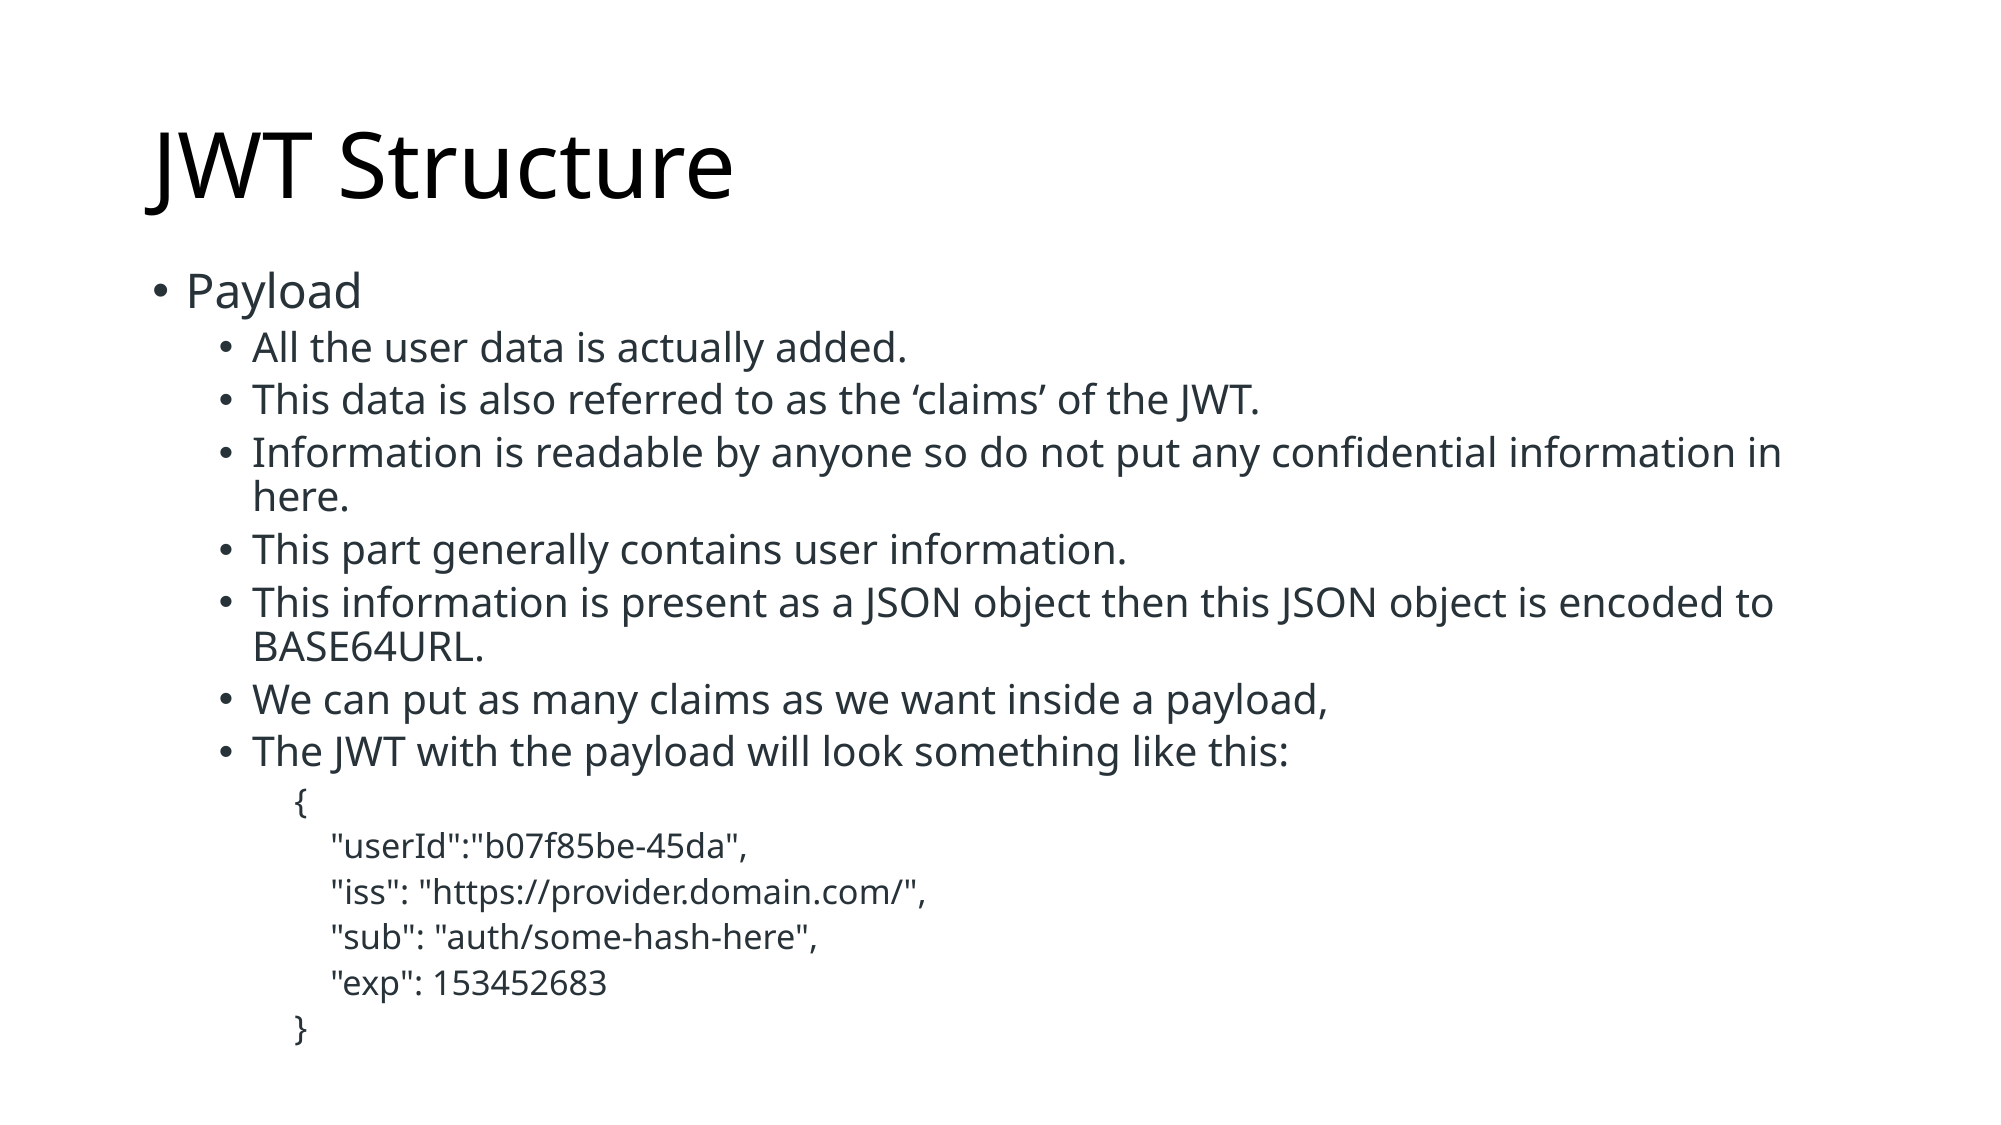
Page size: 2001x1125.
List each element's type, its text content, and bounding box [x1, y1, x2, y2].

list Payload All the user data is actually added. This data is also referred to as the ‘claims’ of the JWT. Information is readable by anyone so do not put any confidential information in here. This part generally contains user information. This information is present as a JSON object then this JSON object is encoded to BASE64URL. We can put as many claims as we want inside a payload, The JWT with the payload will look something like this: { "userId":"b07f85be-45da", "iss": "https://provider.domain.com/", "sub": "auth/some-hash-here", "exp": 153452683 } [137, 259, 1863, 1066]
title JWT Structure [137, 59, 1863, 259]
